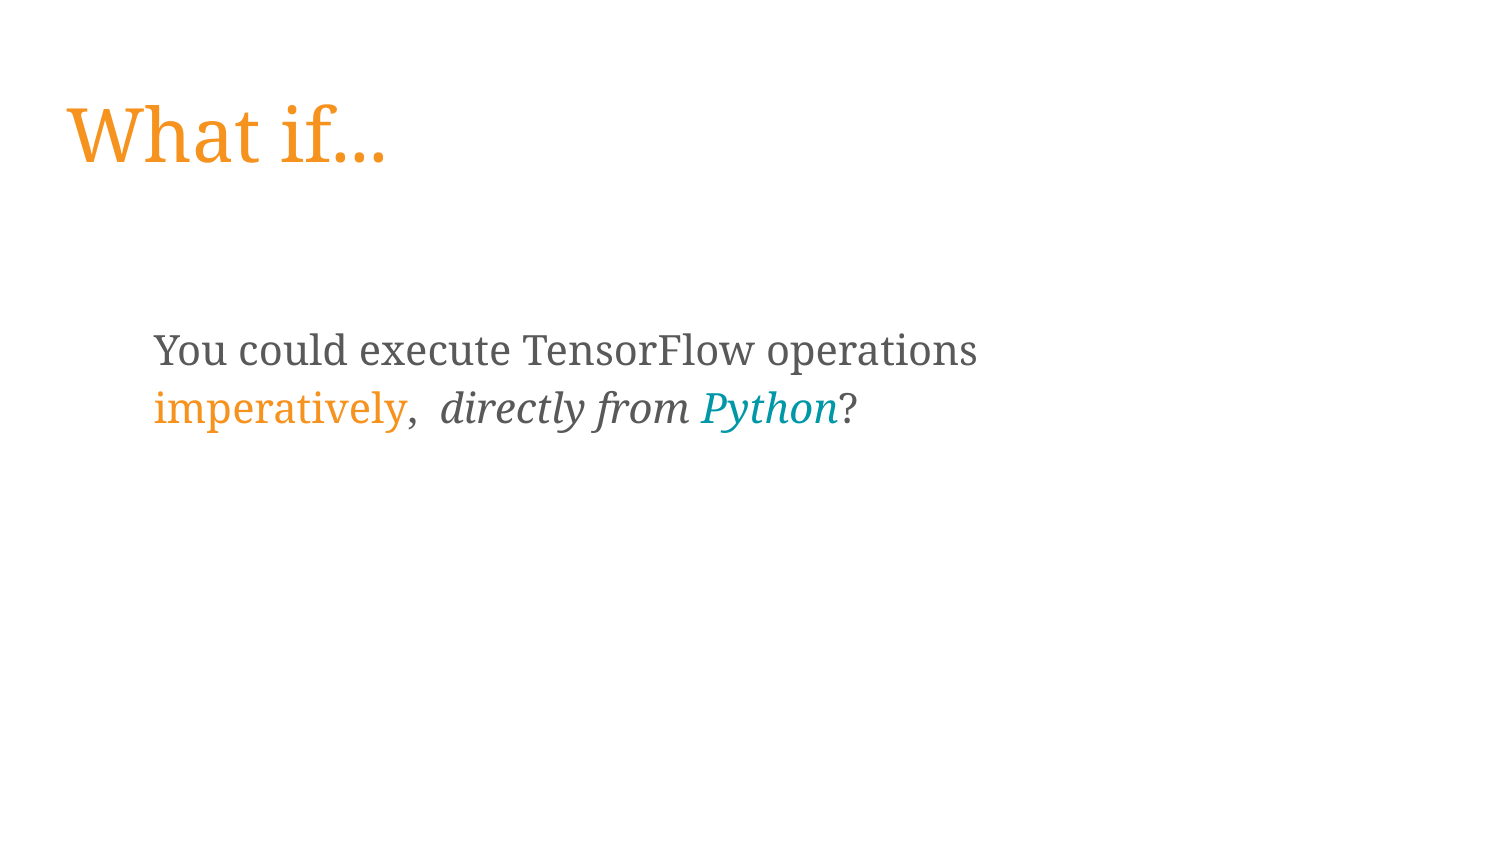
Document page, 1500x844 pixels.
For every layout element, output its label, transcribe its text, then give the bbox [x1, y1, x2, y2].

title What if... [51, 72, 1449, 167]
list You could execute TensorFlow operations imperatively, directly from Python? [138, 301, 1191, 568]
